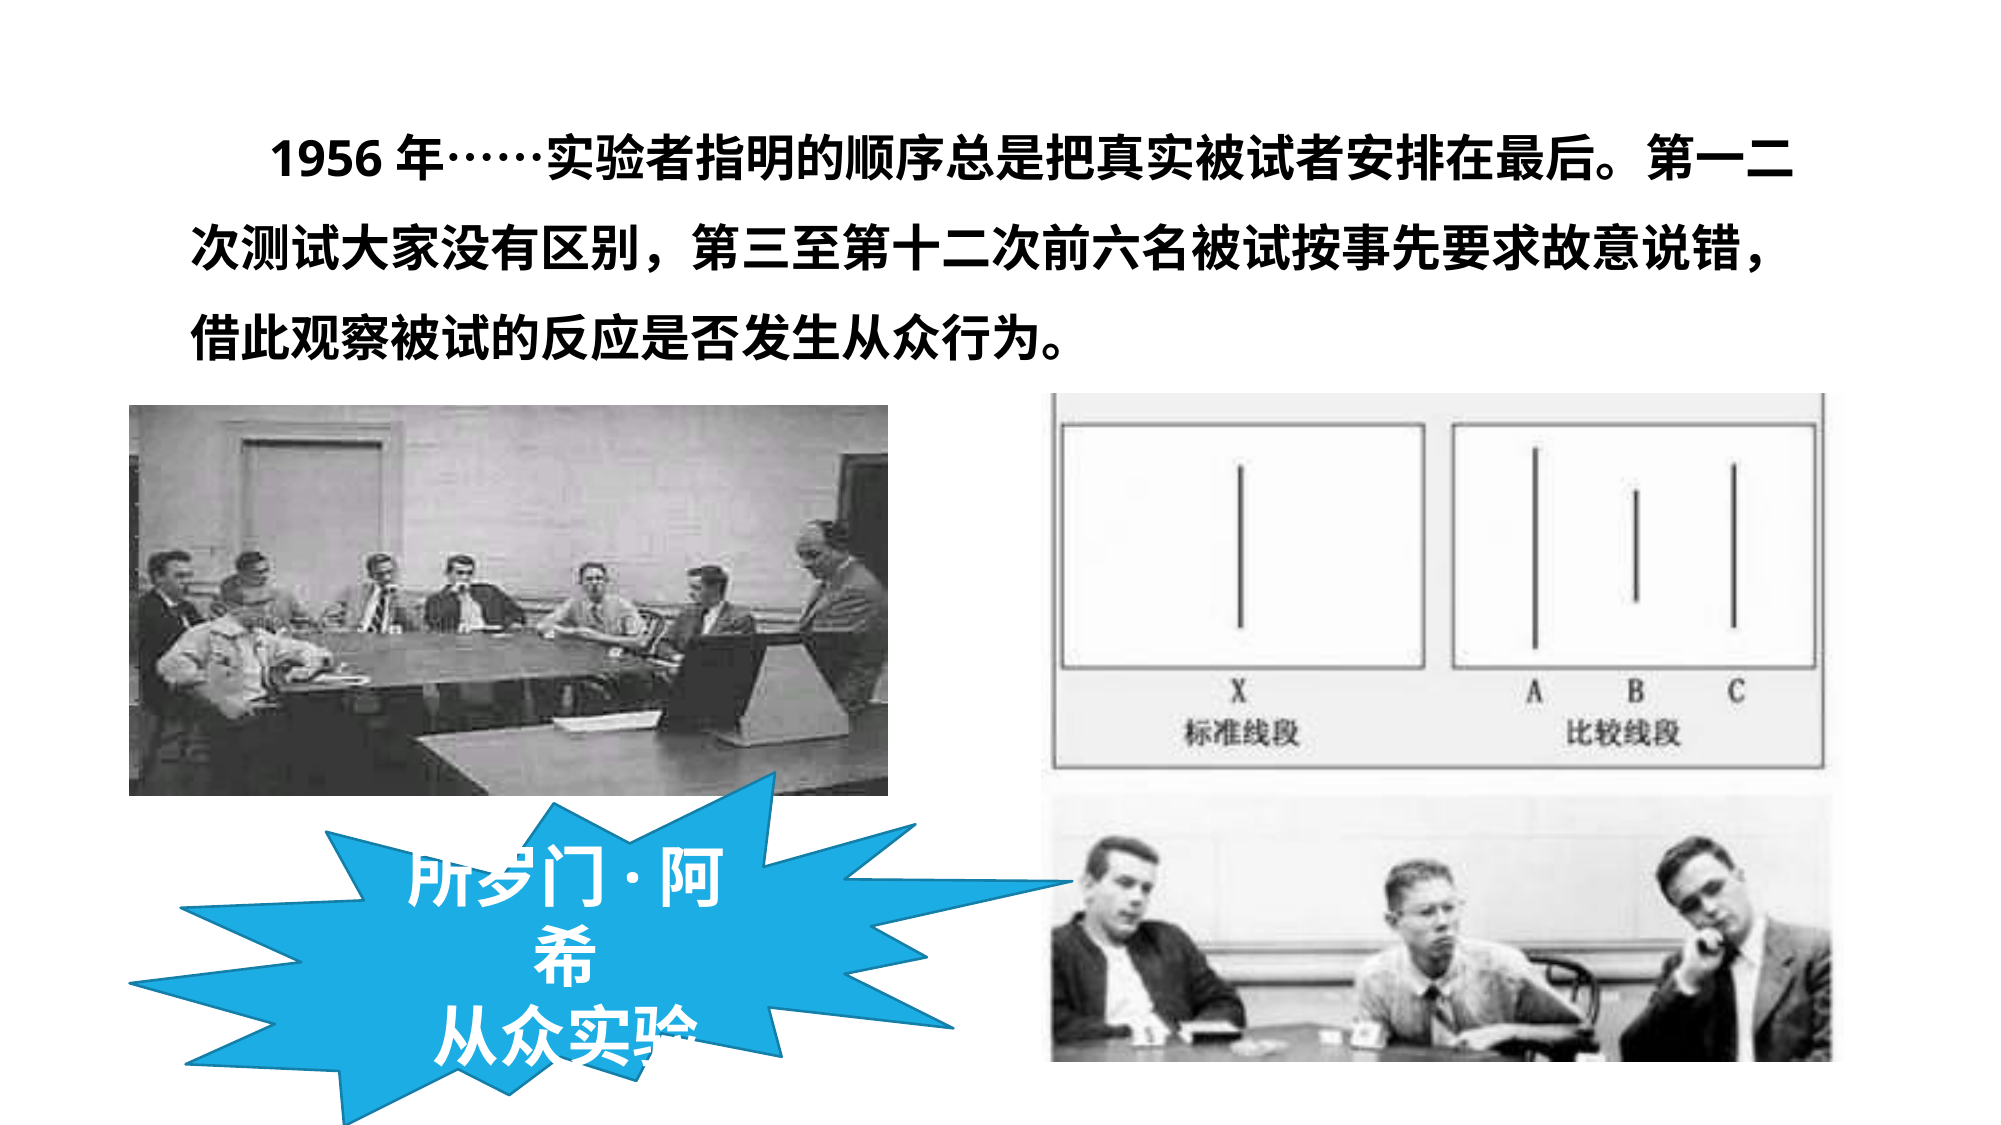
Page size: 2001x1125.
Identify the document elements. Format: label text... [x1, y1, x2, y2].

text_box 1956年……实验者指明的顺序总是把真实被试者安排在最后。第一二次测试大家没有区别，第三至第十二次前六名被试按事先要求故意说错，借此观察被试的反应是否发生从众行为。 [176, 89, 1813, 375]
text_box 所罗门·阿希 从众实验 [129, 796, 1041, 1125]
picture [1041, 393, 1844, 1062]
picture [129, 405, 888, 796]
